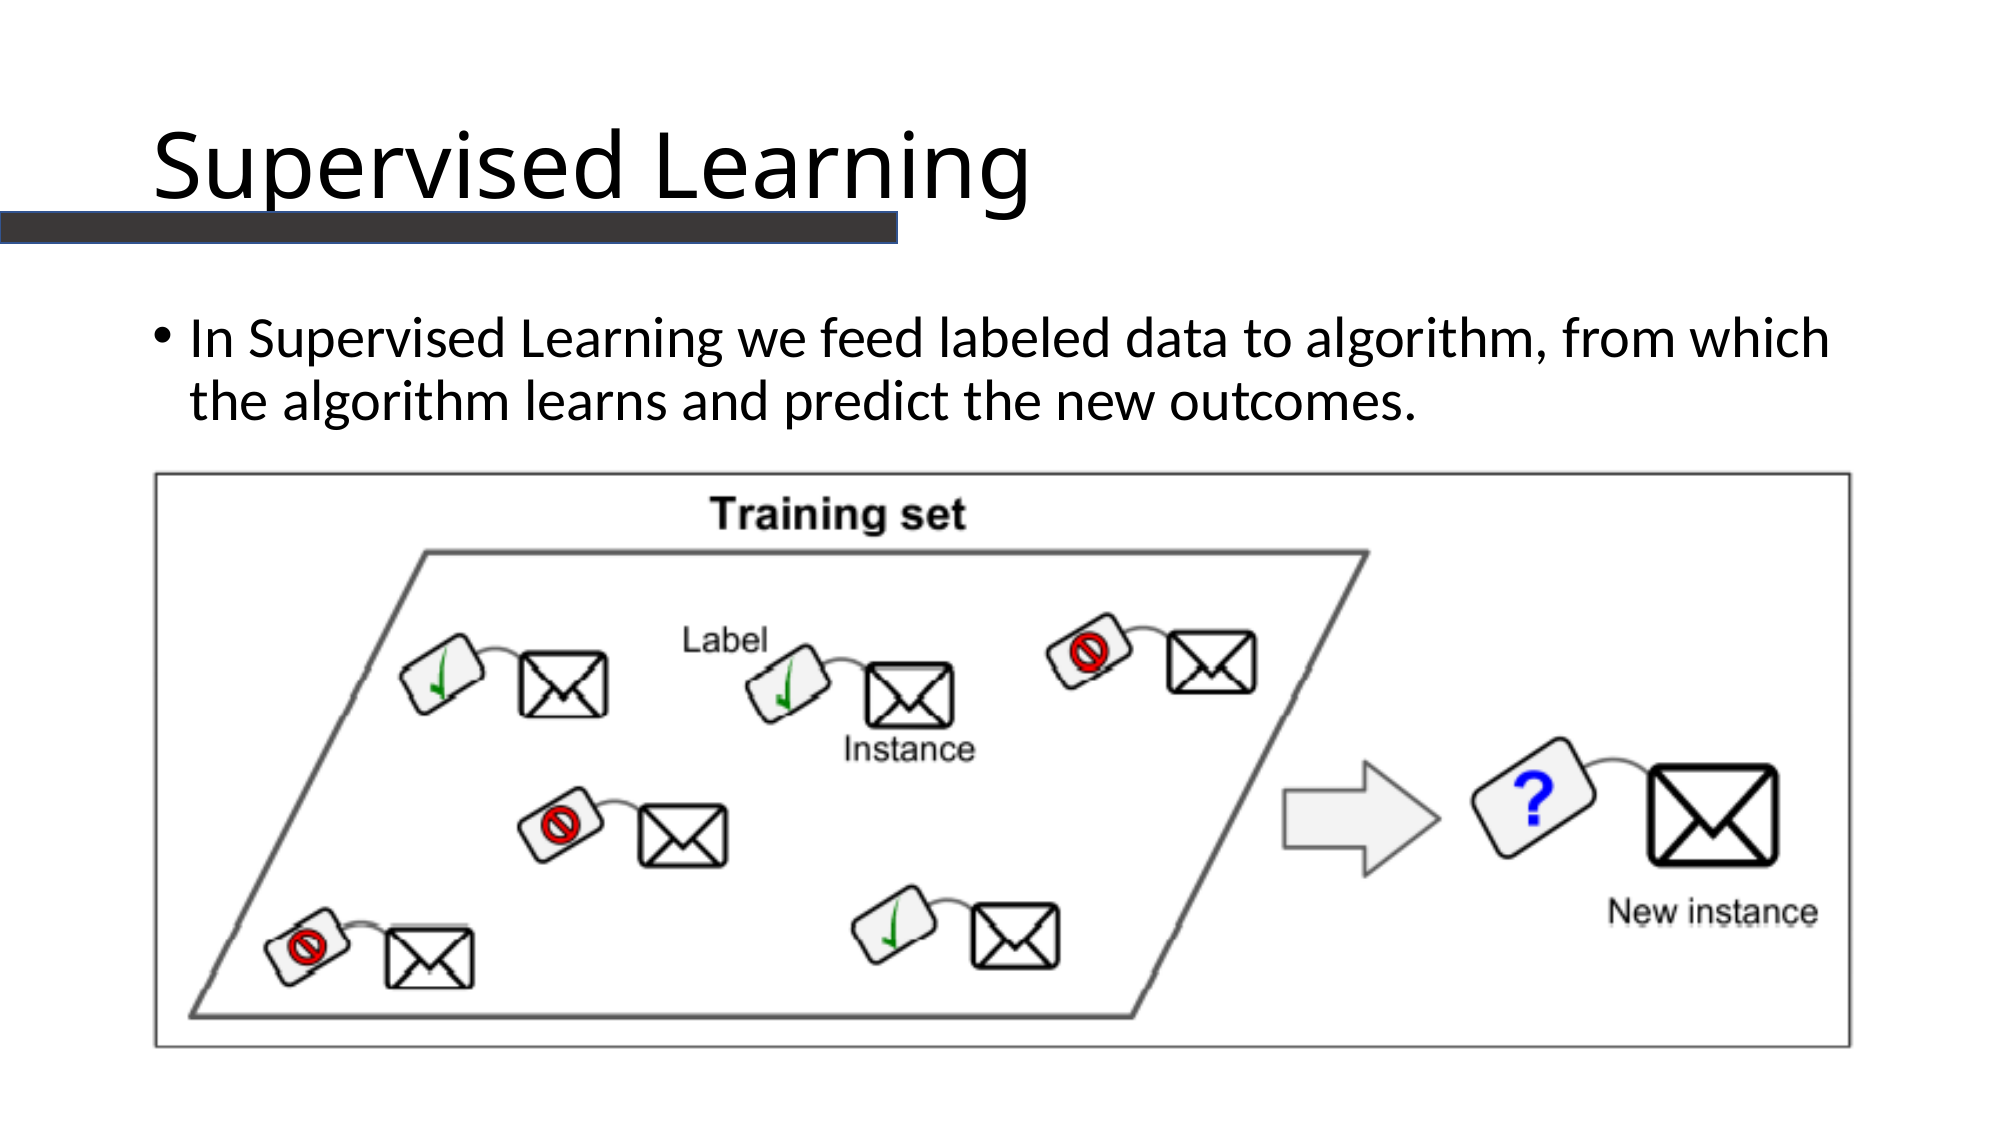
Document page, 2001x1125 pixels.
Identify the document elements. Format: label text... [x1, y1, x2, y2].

title Supervised Learning [137, 59, 1863, 278]
list In Supervised Learning we feed labeled data to algorithm, from which the algorithm learns and predict the new outcomes. [137, 299, 1863, 457]
picture [137, 457, 1863, 1051]
text_box [0, 211, 898, 244]
